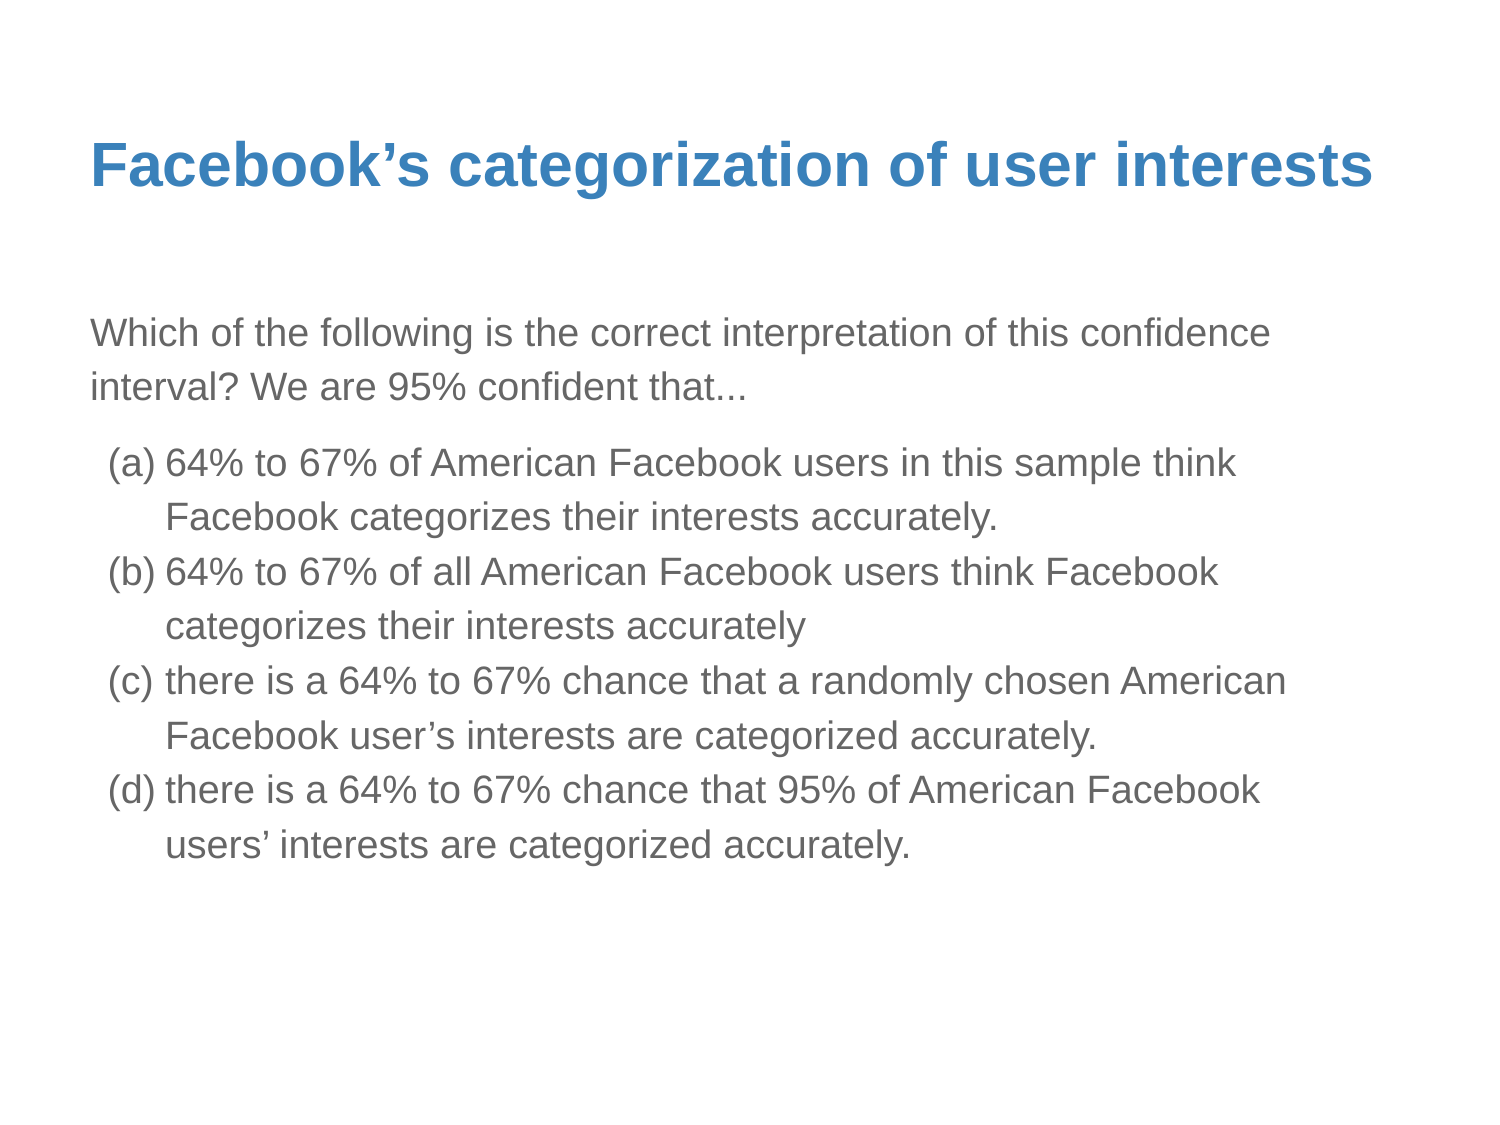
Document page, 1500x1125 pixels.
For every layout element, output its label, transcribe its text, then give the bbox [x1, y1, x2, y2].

list Which of the following is the correct interpretation of this confidence interval? We are 95% confident that... 64% to 67% of American Facebook users in this sample think Facebook categorizes their interests accurately. 64% to 67% of all American Facebook users think Facebook categorizes their interests accurately there is a 64% to 67% chance that a randomly chosen American Facebook user’s interests are categorized accurately. there is a 64% to 67% chance that 95% of American Facebook users’ interests are categorized accurately. [75, 227, 1359, 939]
title Facebook’s categorization of user interests [75, 26, 1425, 215]
